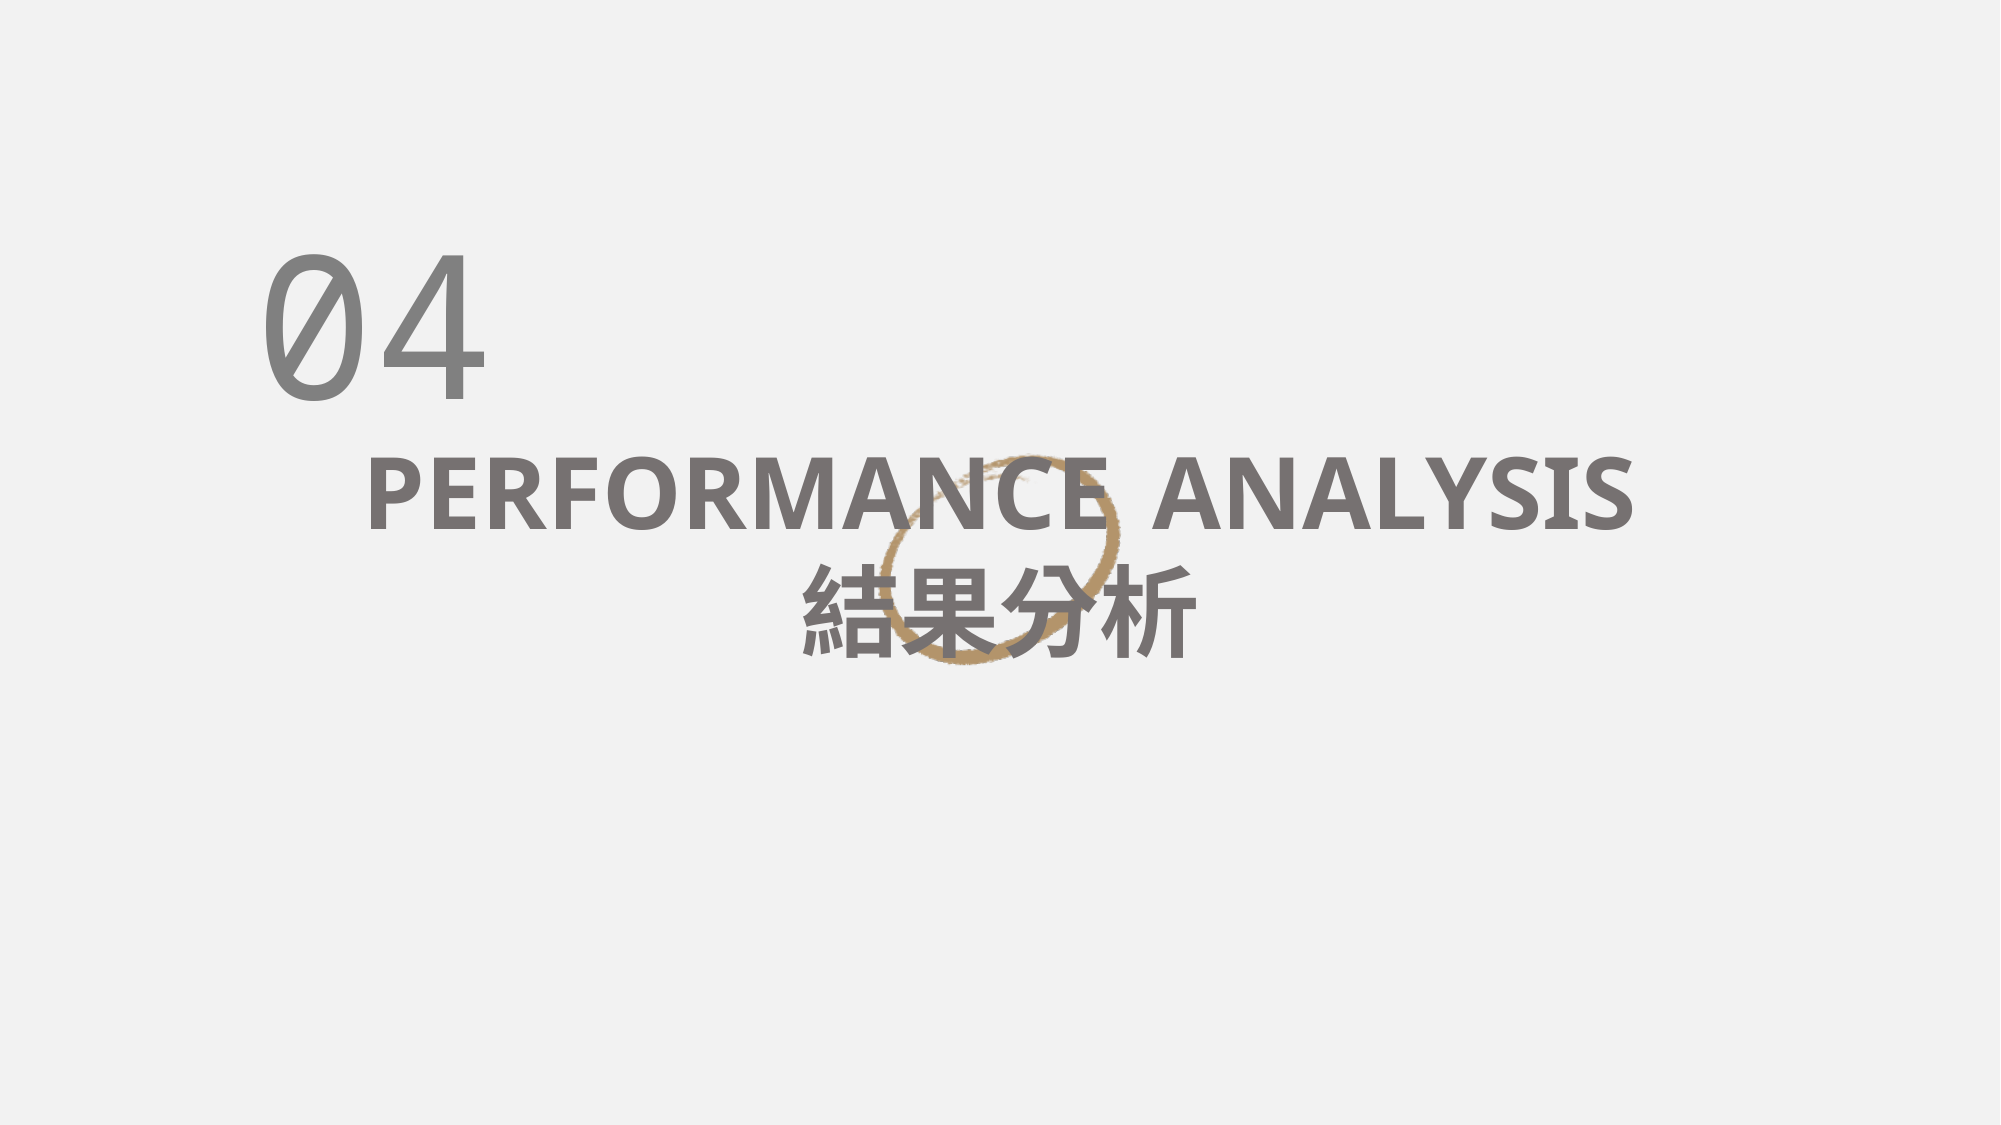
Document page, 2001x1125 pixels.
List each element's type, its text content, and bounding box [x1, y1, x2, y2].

text_box PERFORMANCE ANALYSIS 結果分析 [348, 422, 1652, 678]
picture [874, 449, 1126, 668]
text_box 04 [239, 192, 510, 448]
